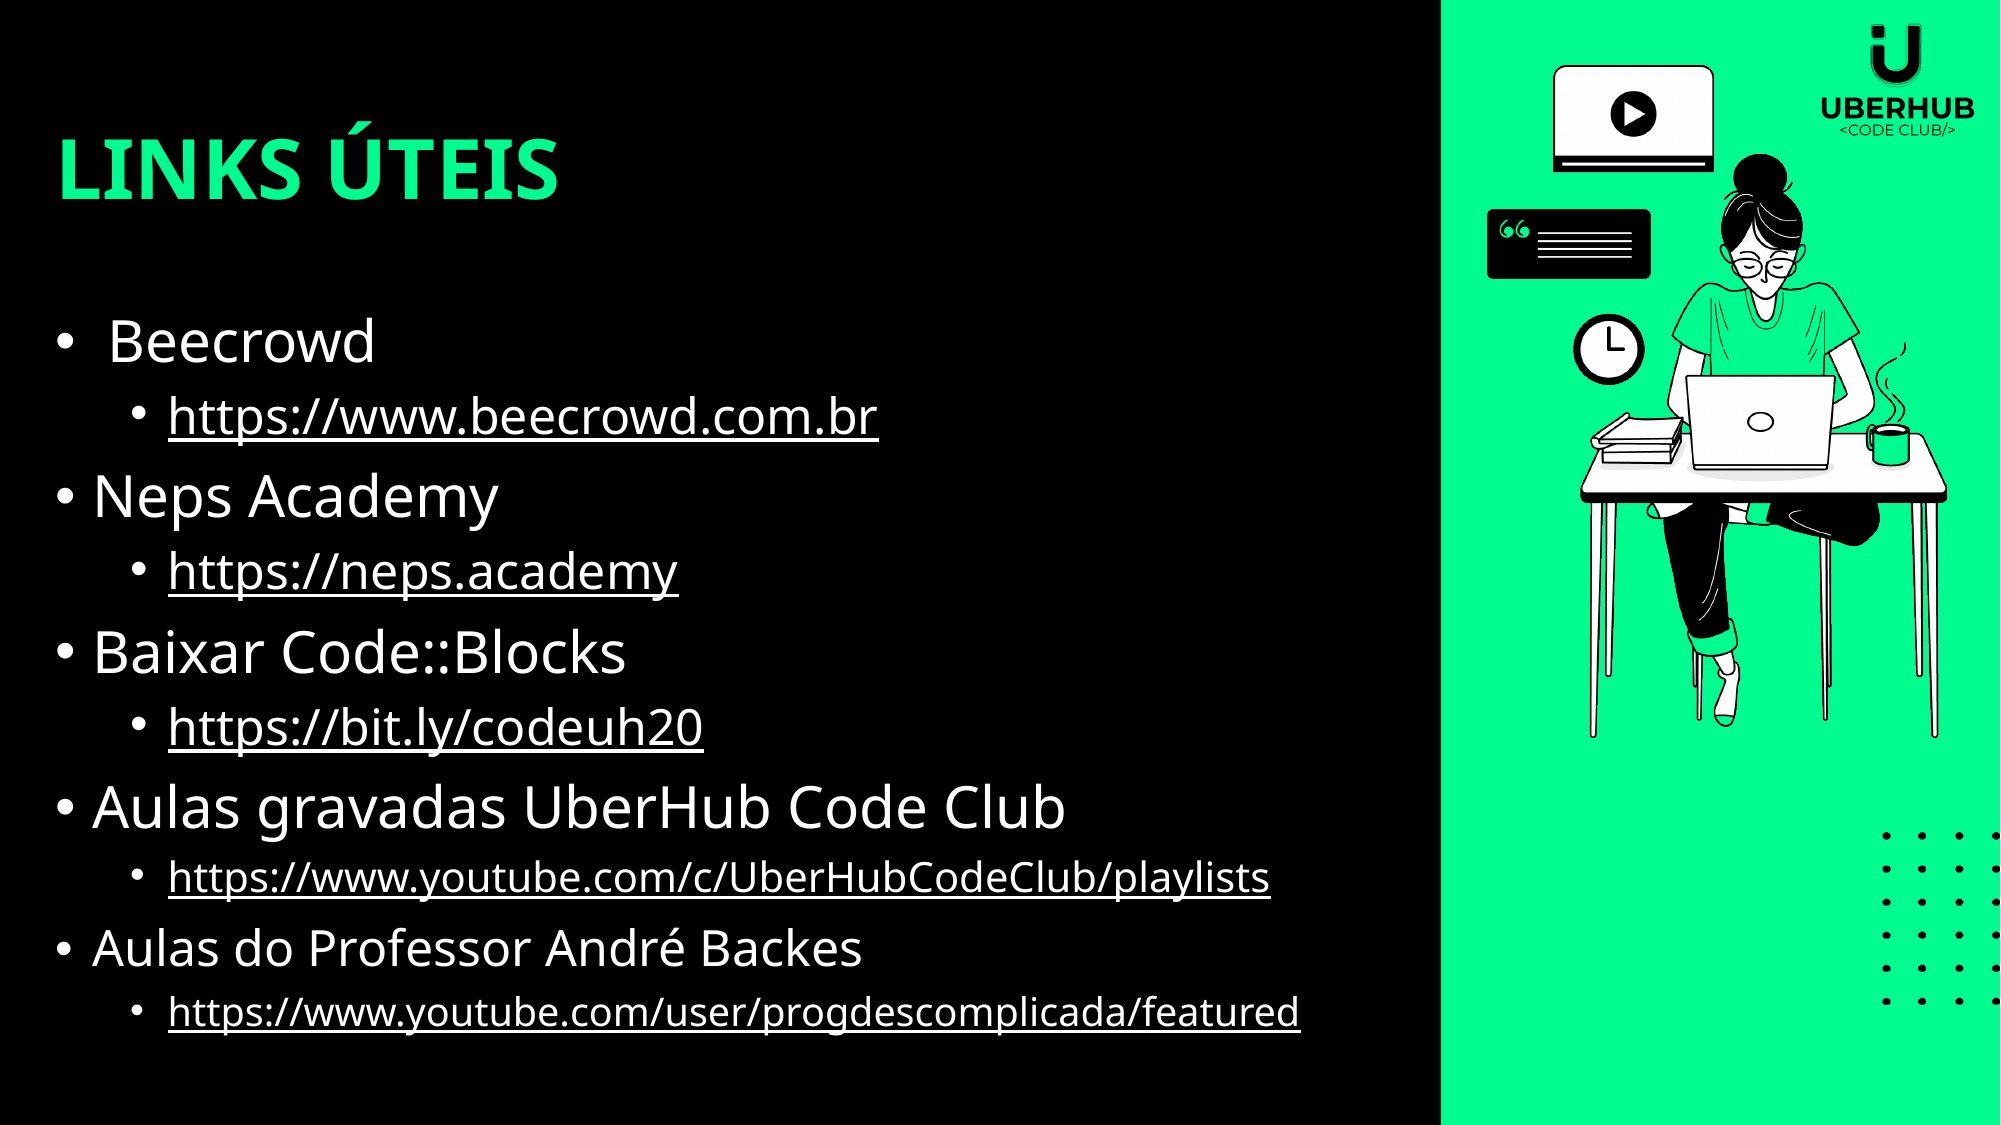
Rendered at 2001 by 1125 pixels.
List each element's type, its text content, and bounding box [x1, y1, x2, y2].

title Links úteis [40, 59, 1405, 285]
picture [1866, 832, 2000, 1005]
picture [1458, 19, 1983, 742]
list Beecrowd https://www.beecrowd.com.br Neps Academy https://neps.academy Baixar Code::Blocks https://bit.ly/codeuh20 Aulas gravadas UberHub Code Club https://www.youtube.com/c/UberHubCodeClub/playlists Aulas do Professor André Backes https://www.youtube.com/user/progdescomplicada/featured [40, 304, 1405, 1103]
